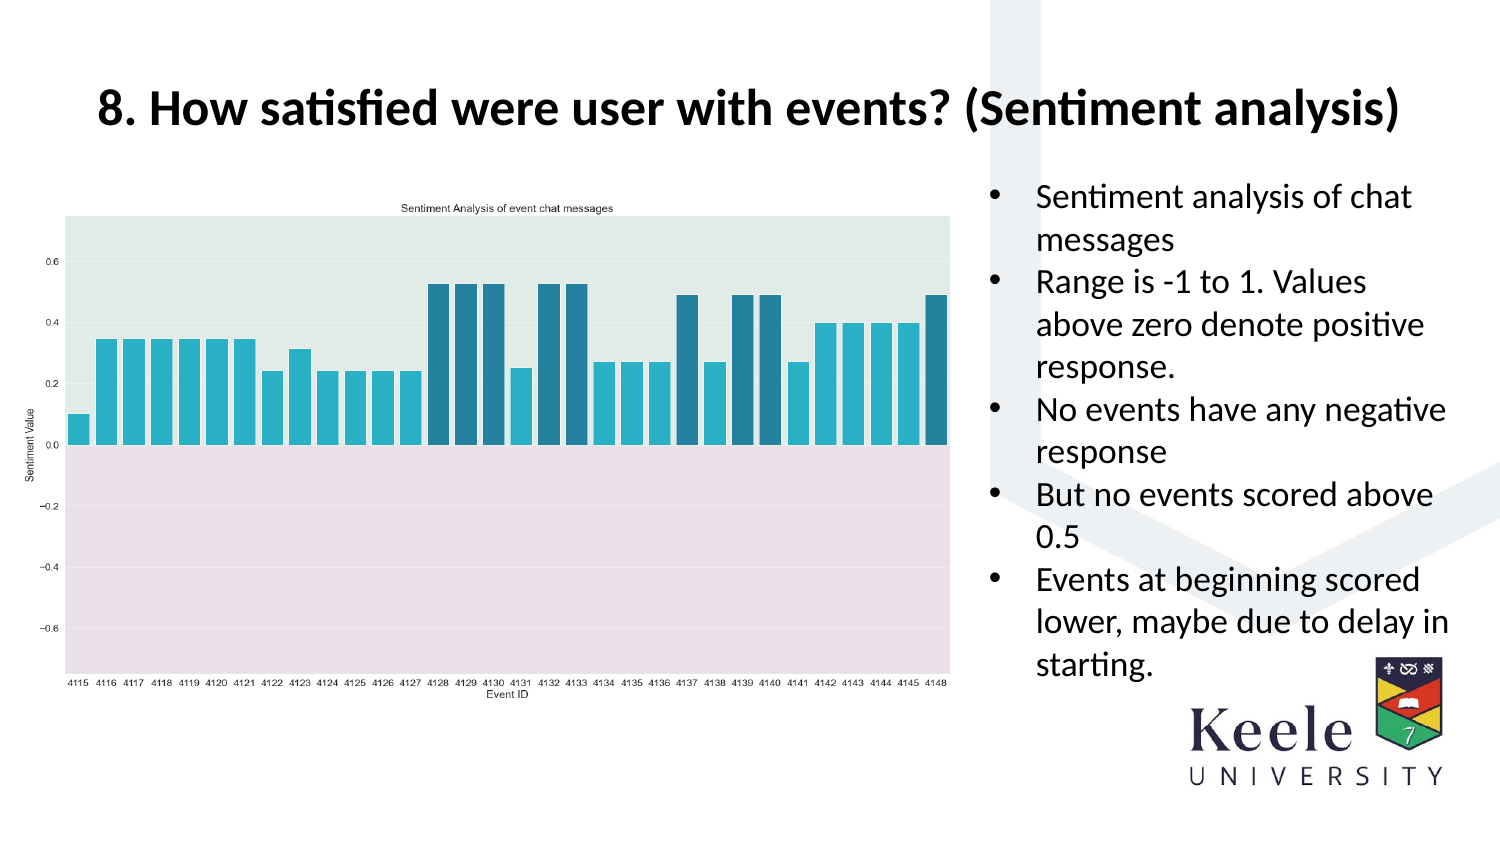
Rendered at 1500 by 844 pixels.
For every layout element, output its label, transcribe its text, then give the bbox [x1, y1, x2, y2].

picture [0, 0, 1500, 844]
text_box Sentiment analysis of chat messages Range is -1 to 1. Values above zero denote positive response. No events have any negative response But no events scored above 0.5 Events at beginning scored lower, maybe due to delay in starting. [981, 165, 1466, 692]
title 8. How satisfied were user with events? (Sentiment analysis) [74, 33, 1426, 175]
